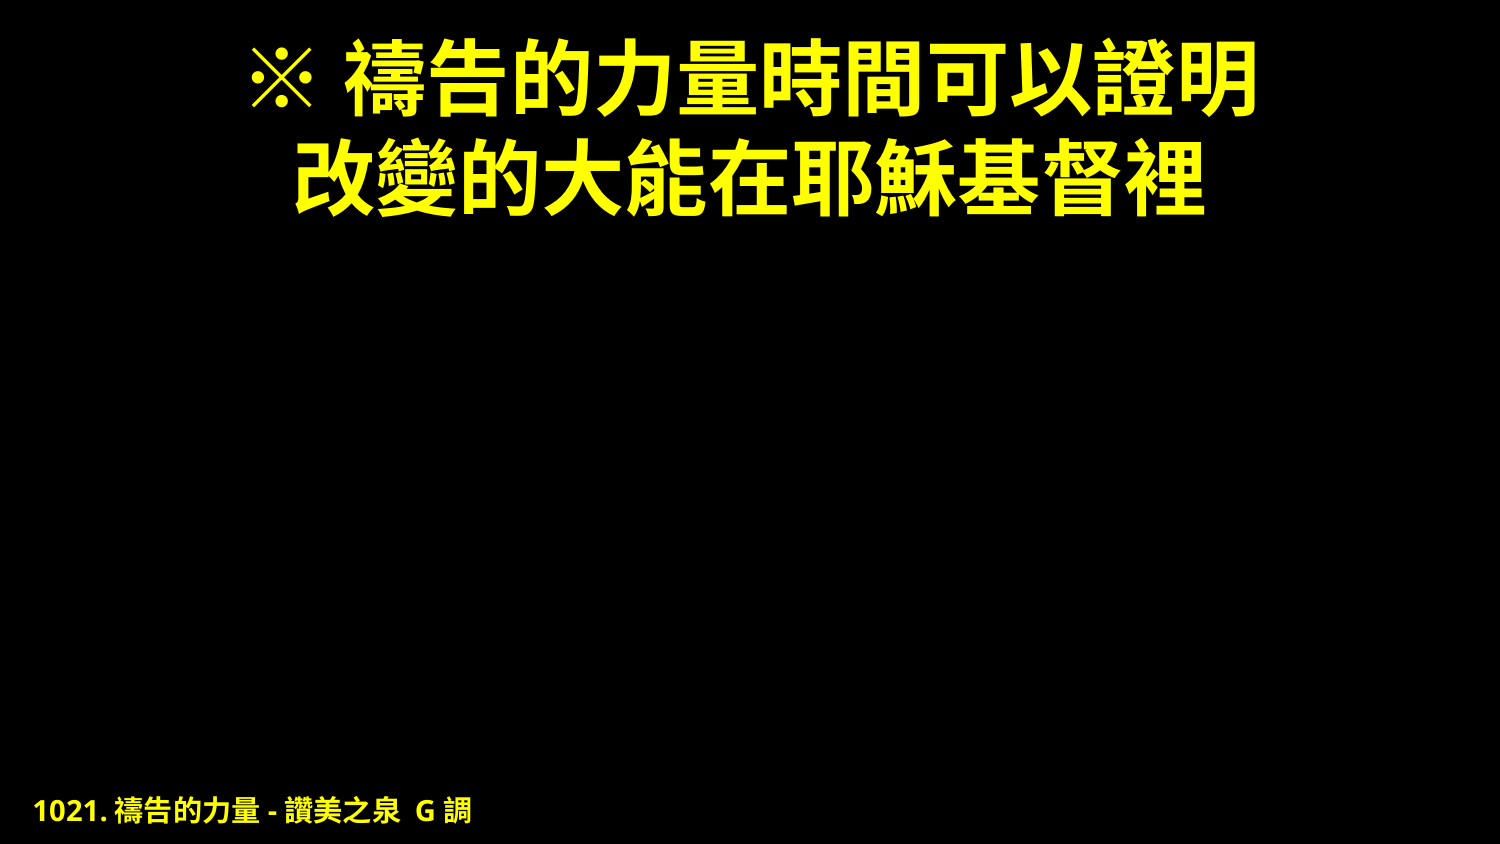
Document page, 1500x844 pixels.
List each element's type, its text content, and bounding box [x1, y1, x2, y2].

text_box 1021.禱告的力量-讚美之泉 G調 [17, 784, 774, 835]
title ※禱告的力量時間可以證明 改變的大能在耶穌基督裡 [0, 55, 1500, 197]
